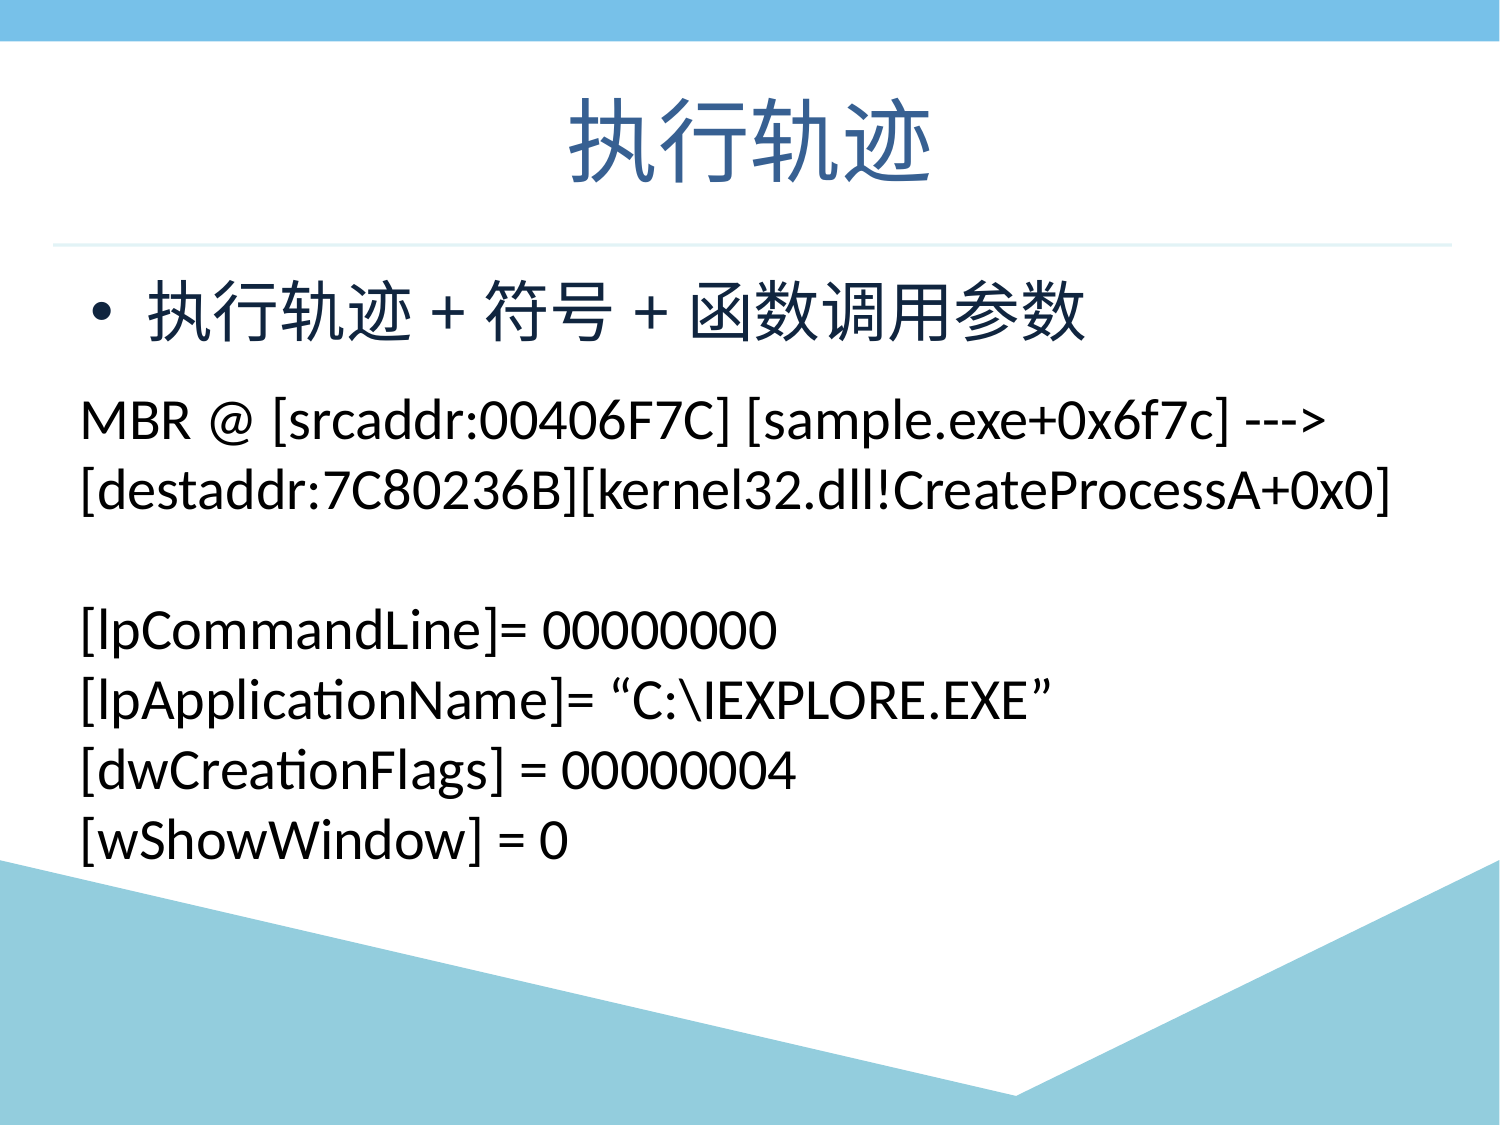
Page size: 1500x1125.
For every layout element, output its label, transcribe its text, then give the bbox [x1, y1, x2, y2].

text_box MBR @ [srcaddr:00406F7C] [sample.exe+0x6f7c] ---> [destaddr:7C80236B][kernel32.dll!CreateProcessA+0x0] [lpCommandLine]= 00000000 [lpApplicationName]= “C:\IEXPLORE.EXE” [dwCreationFlags] = 00000004 [wShowWindow] = 0 [64, 373, 1471, 879]
list 执行轨迹+符号+函数调用参数 [75, 879, 1425, 1005]
title 执行轨迹 [75, 45, 1425, 233]
list 执行轨迹+符号+函数调用参数 [75, 262, 1425, 373]
